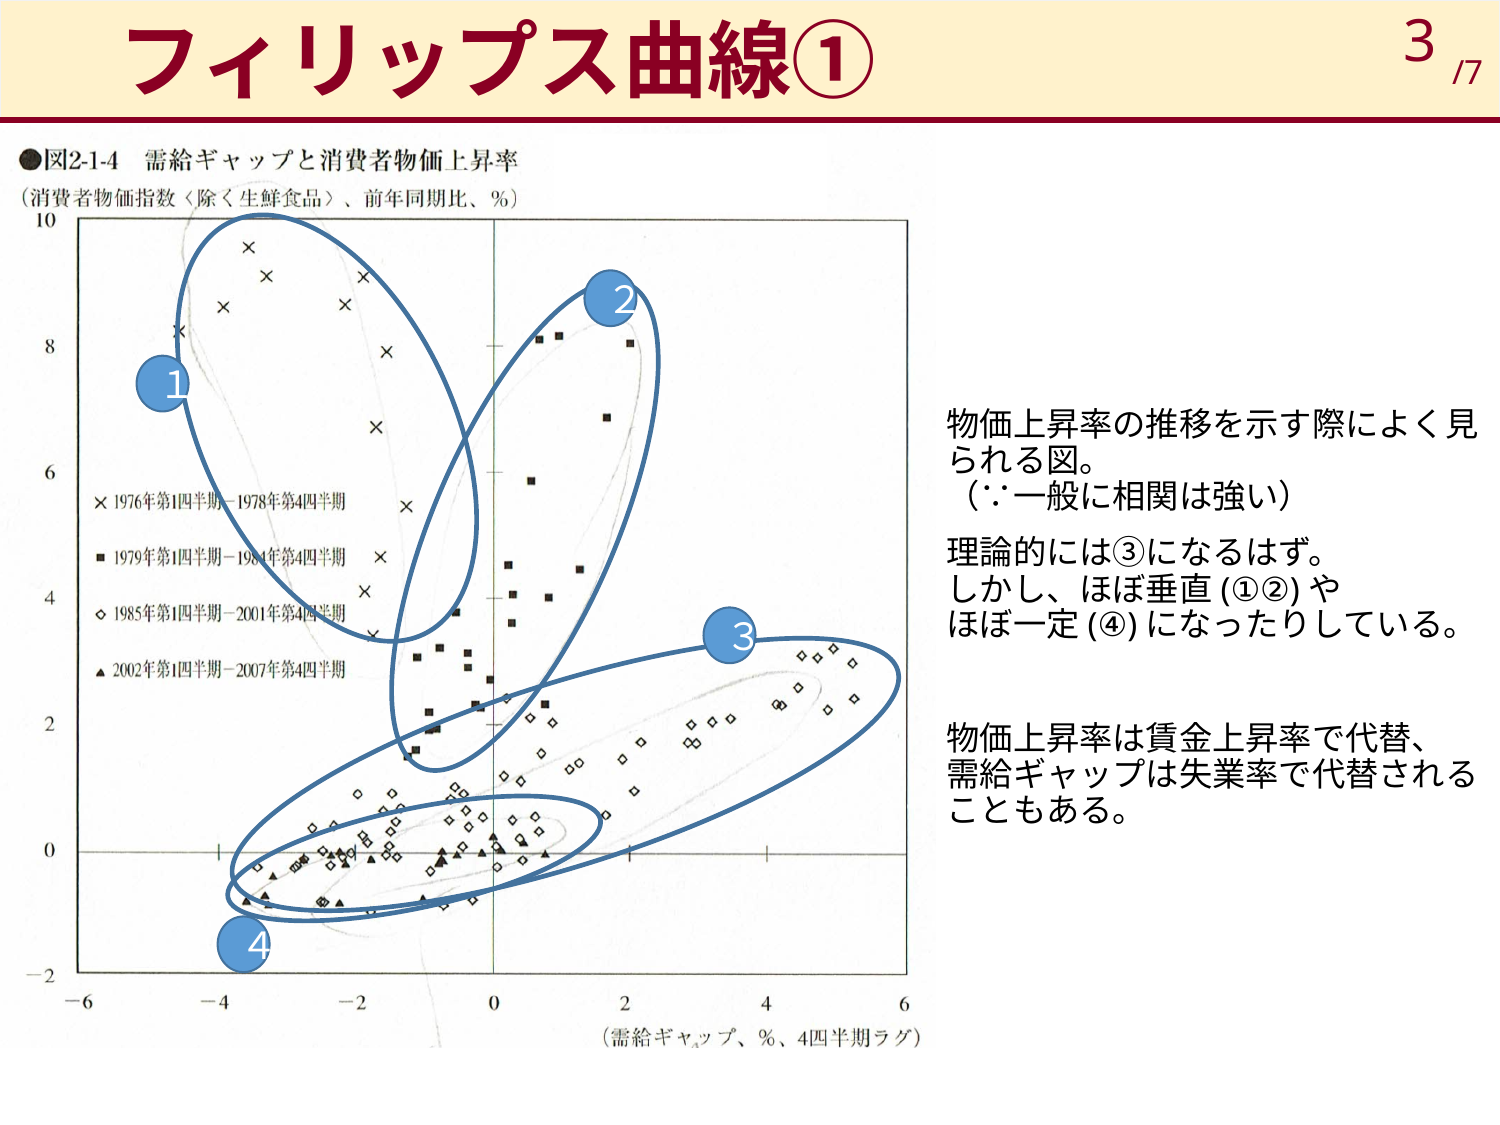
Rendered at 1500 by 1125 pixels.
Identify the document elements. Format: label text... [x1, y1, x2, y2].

list 物価上昇率の推移を示す際によく見られる図。 （∵一般に相関は強い） 理論的には③になるはず。 しかし、ほぼ垂直(①②)や ほぼ一定(④)になったりしている。 物価上昇率は賃金上昇率で代替、 需給ギャップは失業率で代替されることもある。 [936, 400, 1500, 906]
title フィリップス曲線① [103, 11, 1397, 118]
slide_number 3 [1114, 12, 1452, 73]
footer /7 [1394, 41, 1499, 102]
picture [0, 125, 936, 1048]
